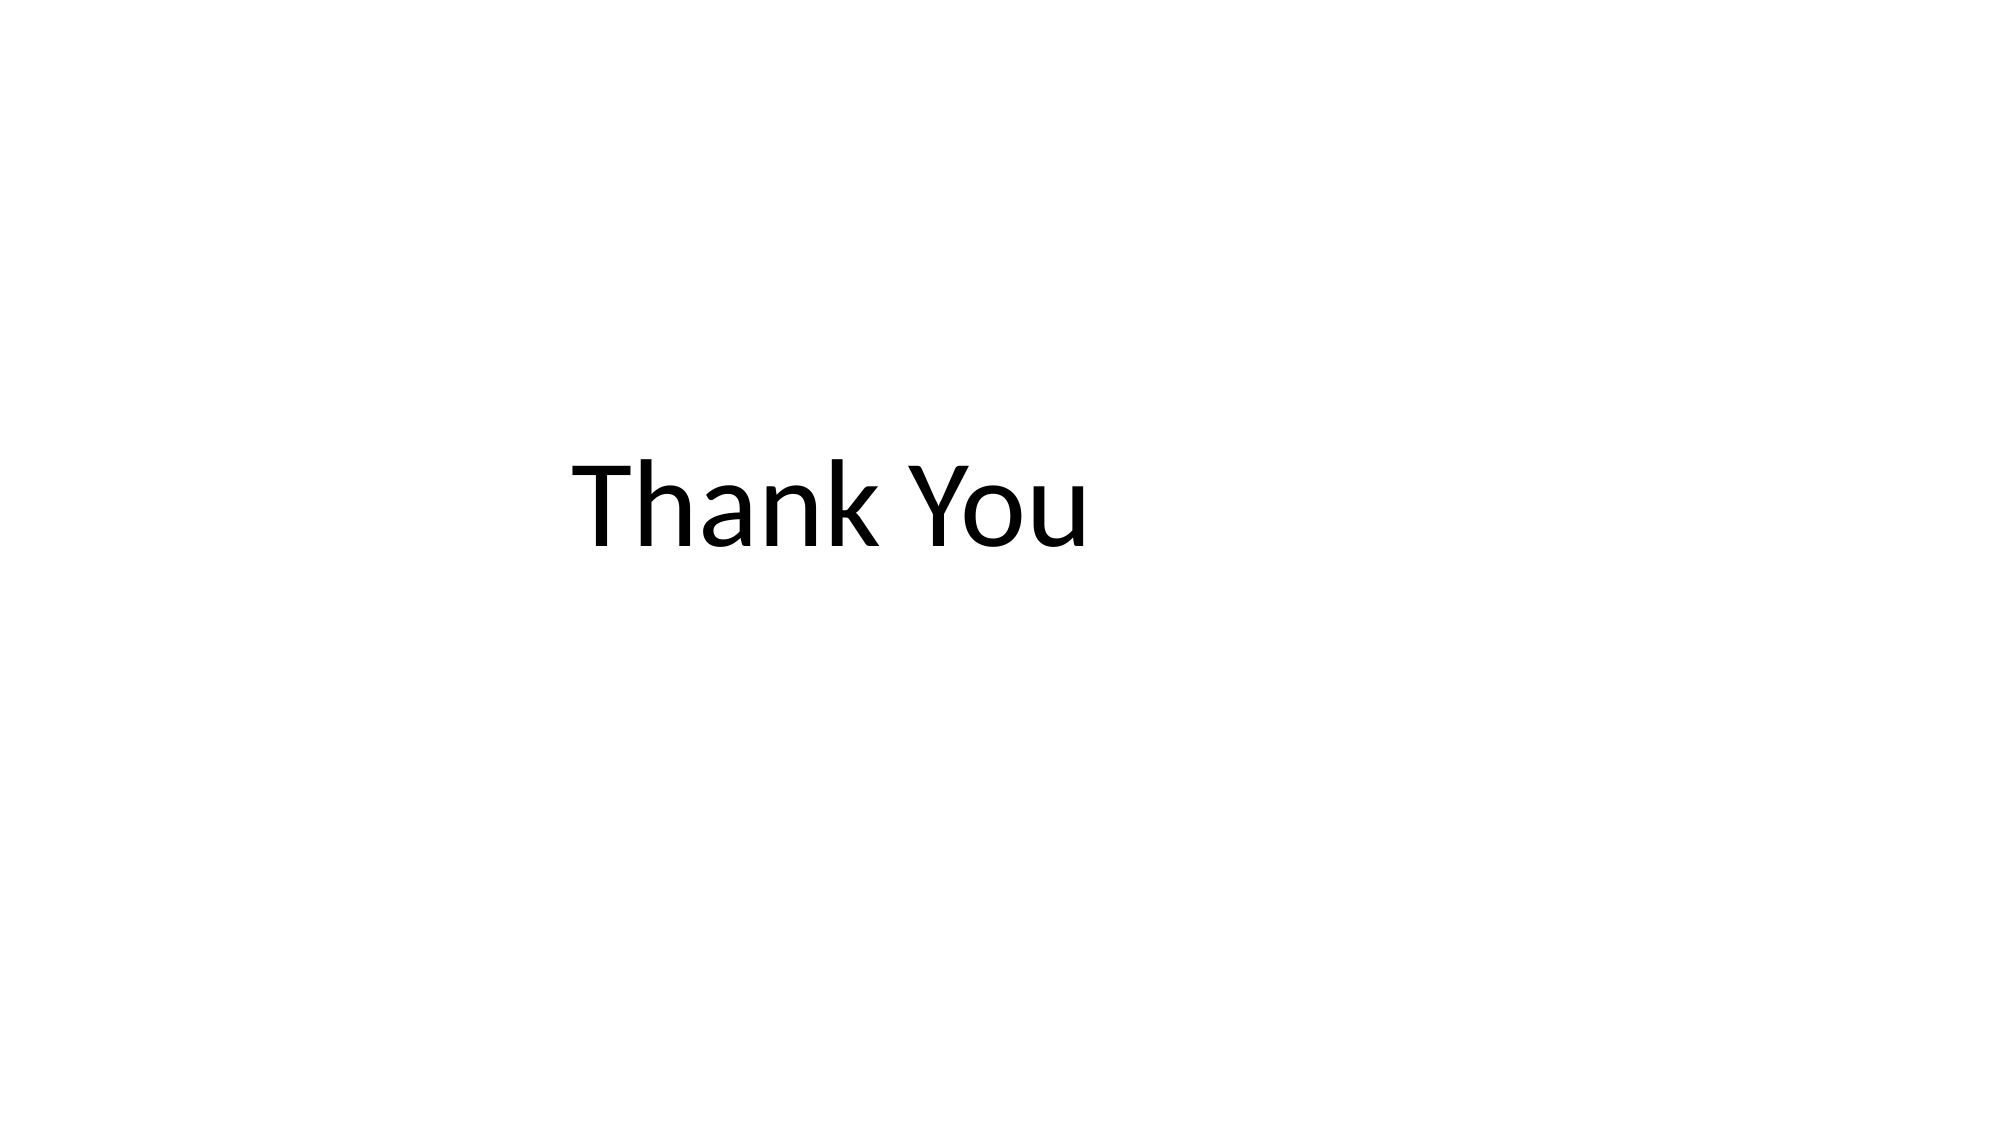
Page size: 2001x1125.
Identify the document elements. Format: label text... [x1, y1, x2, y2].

title Thank You [556, 327, 1251, 582]
